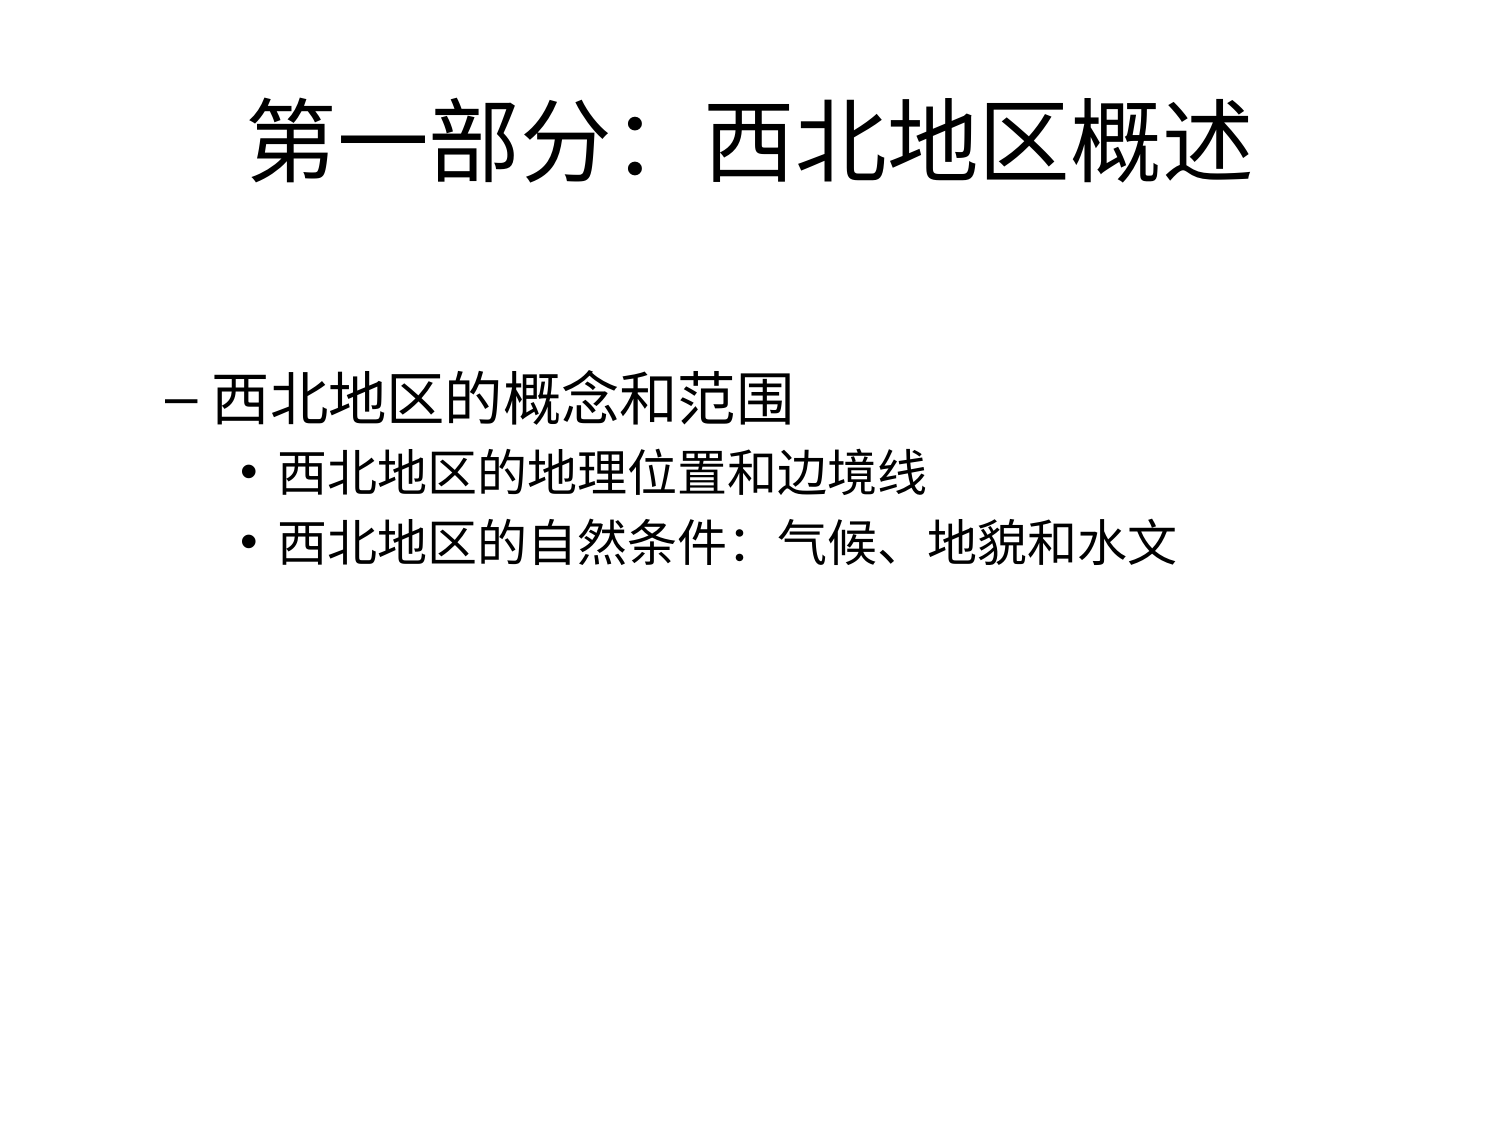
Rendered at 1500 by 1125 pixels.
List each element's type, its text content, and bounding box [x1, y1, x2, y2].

title 第一部分：西北地区概述 [75, 45, 1425, 233]
list 西北地区的概念和范围 西北地区的地理位置和边境线 西北地区的自然条件：气候、地貌和水文 [75, 262, 1425, 1005]
